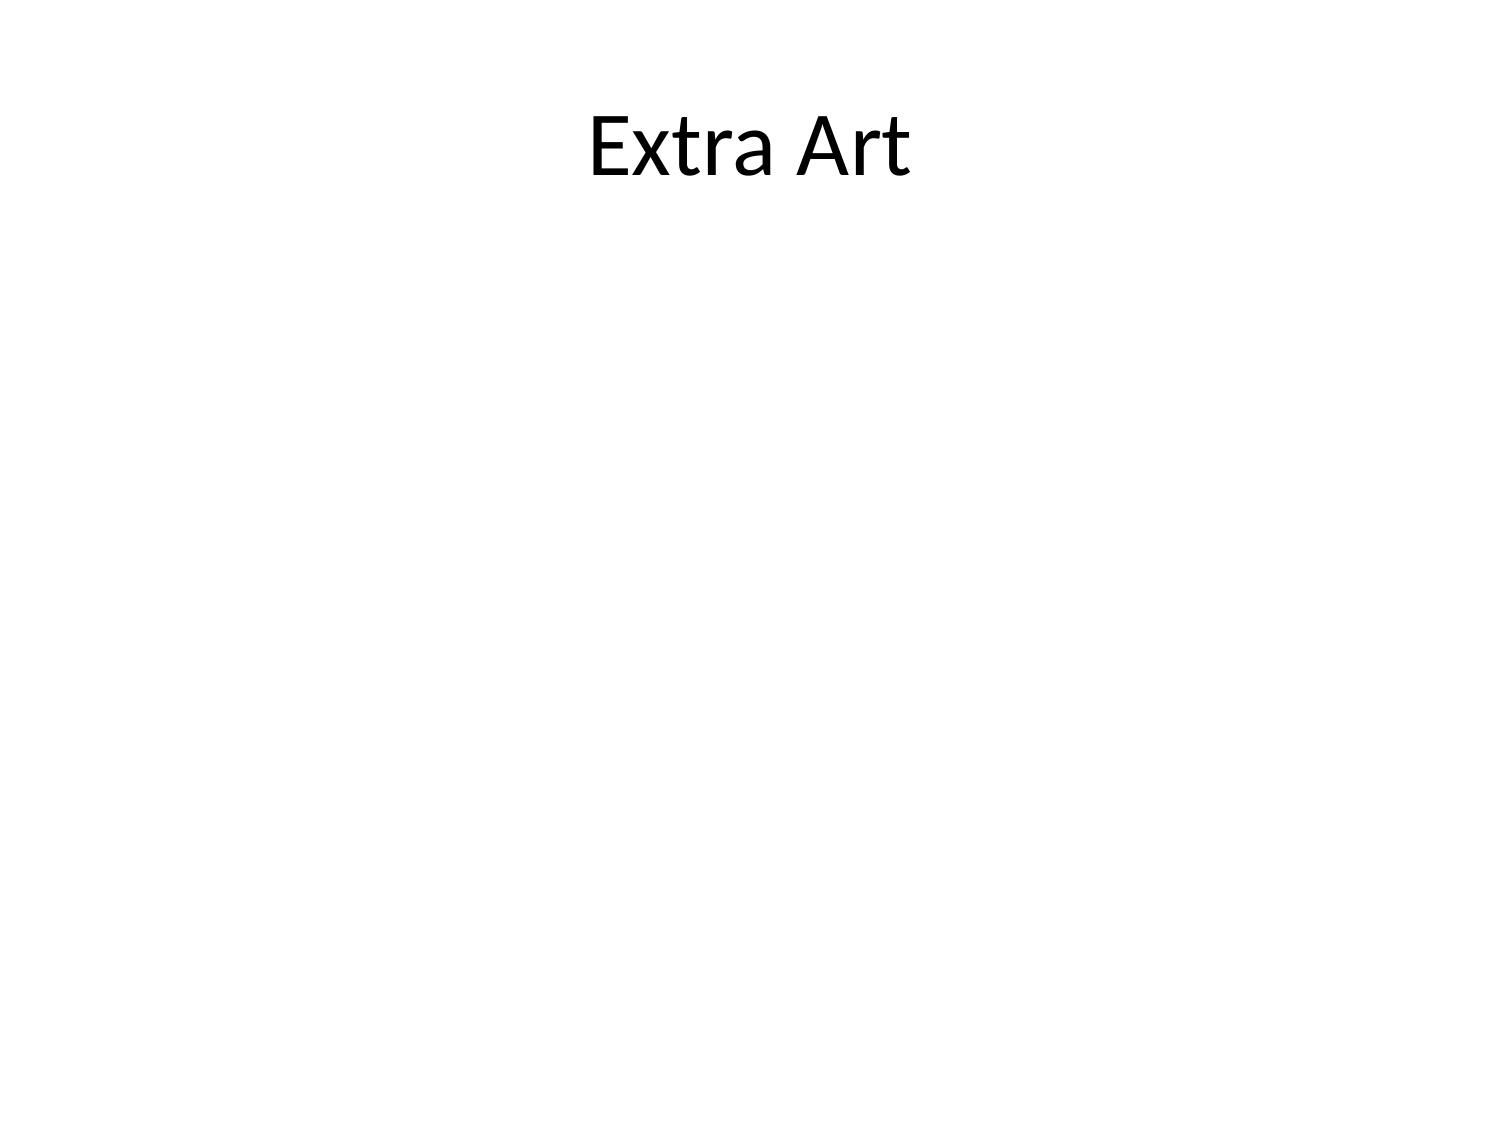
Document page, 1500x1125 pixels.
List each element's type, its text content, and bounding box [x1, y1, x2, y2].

title Extra Art [75, 45, 1425, 233]
